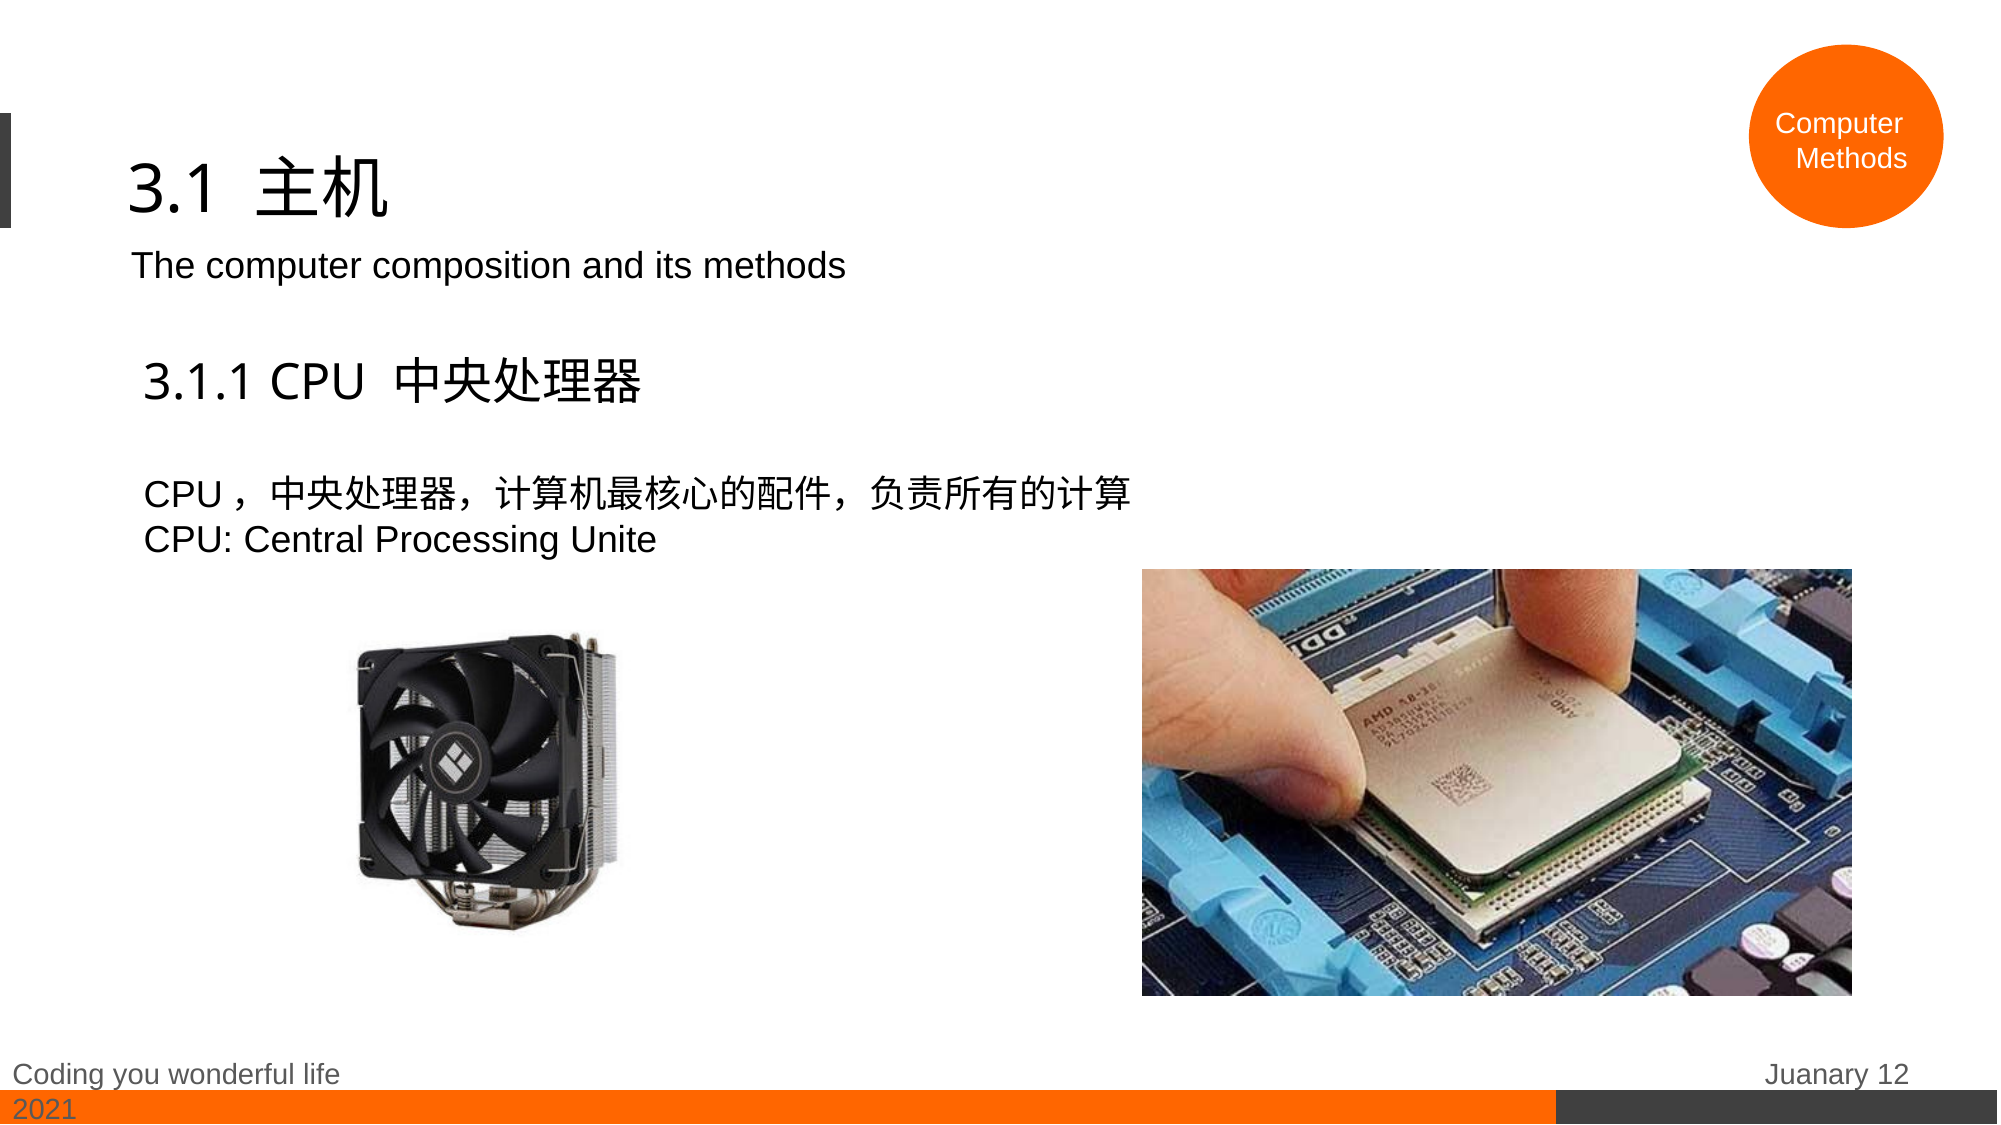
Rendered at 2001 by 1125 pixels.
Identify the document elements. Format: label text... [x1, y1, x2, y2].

picture [326, 620, 649, 944]
text_box [1748, 44, 1935, 179]
text_box [0, 113, 11, 228]
text_box [1761, 182, 1931, 229]
picture [1142, 569, 1852, 996]
text_box Coding you wonderful life Juanary 12 2021 [0, 1047, 1998, 1125]
title 3.1 主机 [77, 113, 1577, 234]
text_box 3.1.1 CPU 中央处理器 CPU，中央处理器，计算机最核心的配件，负责所有的计算 CPU: Central Processing Unite [129, 342, 1147, 567]
text_box The computer composition and its methods [9, 233, 862, 294]
text_box Computer Methods [1760, 97, 1935, 182]
text_box [1935, 98, 1944, 175]
